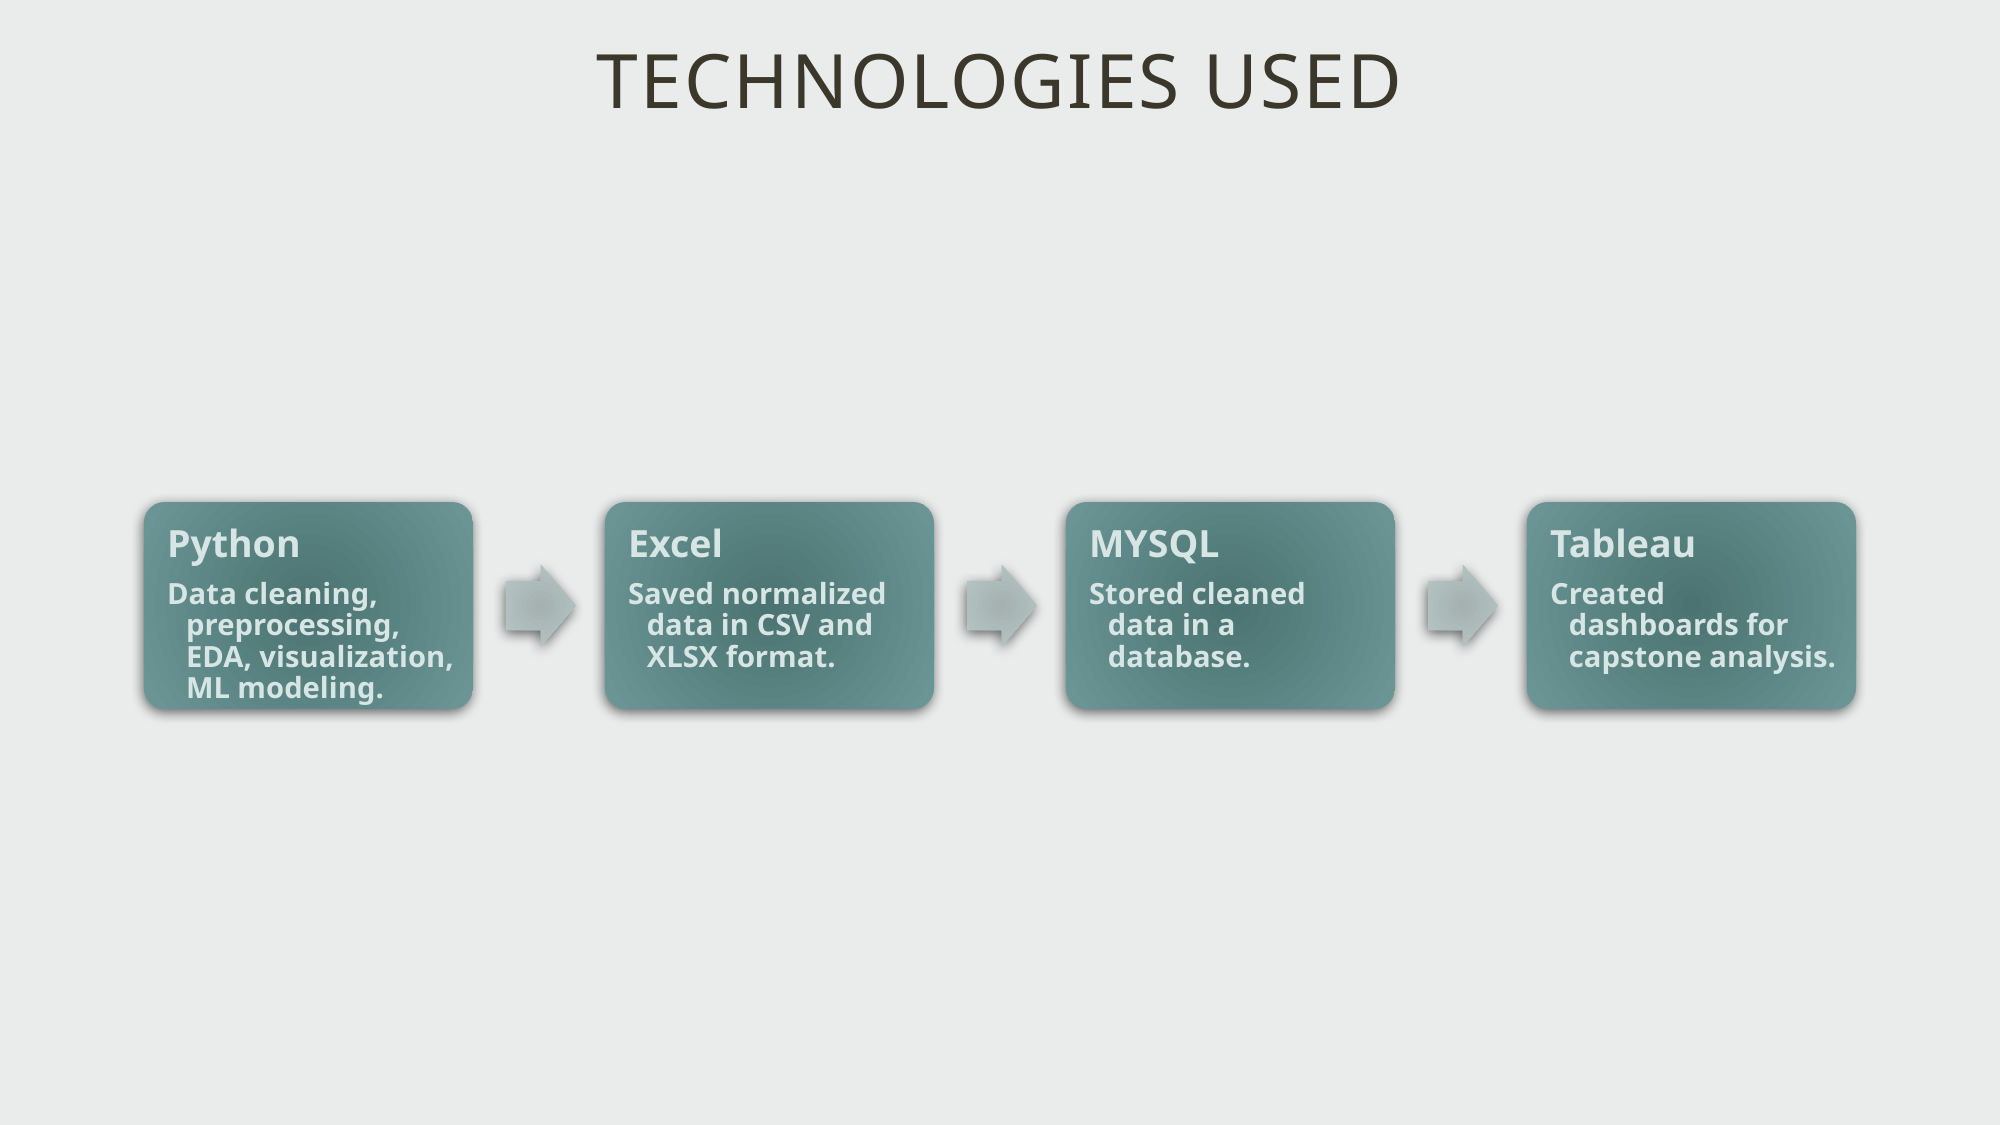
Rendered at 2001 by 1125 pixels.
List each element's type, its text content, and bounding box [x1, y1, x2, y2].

title Technologies used [0, 0, 2000, 173]
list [142, 148, 1858, 1063]
